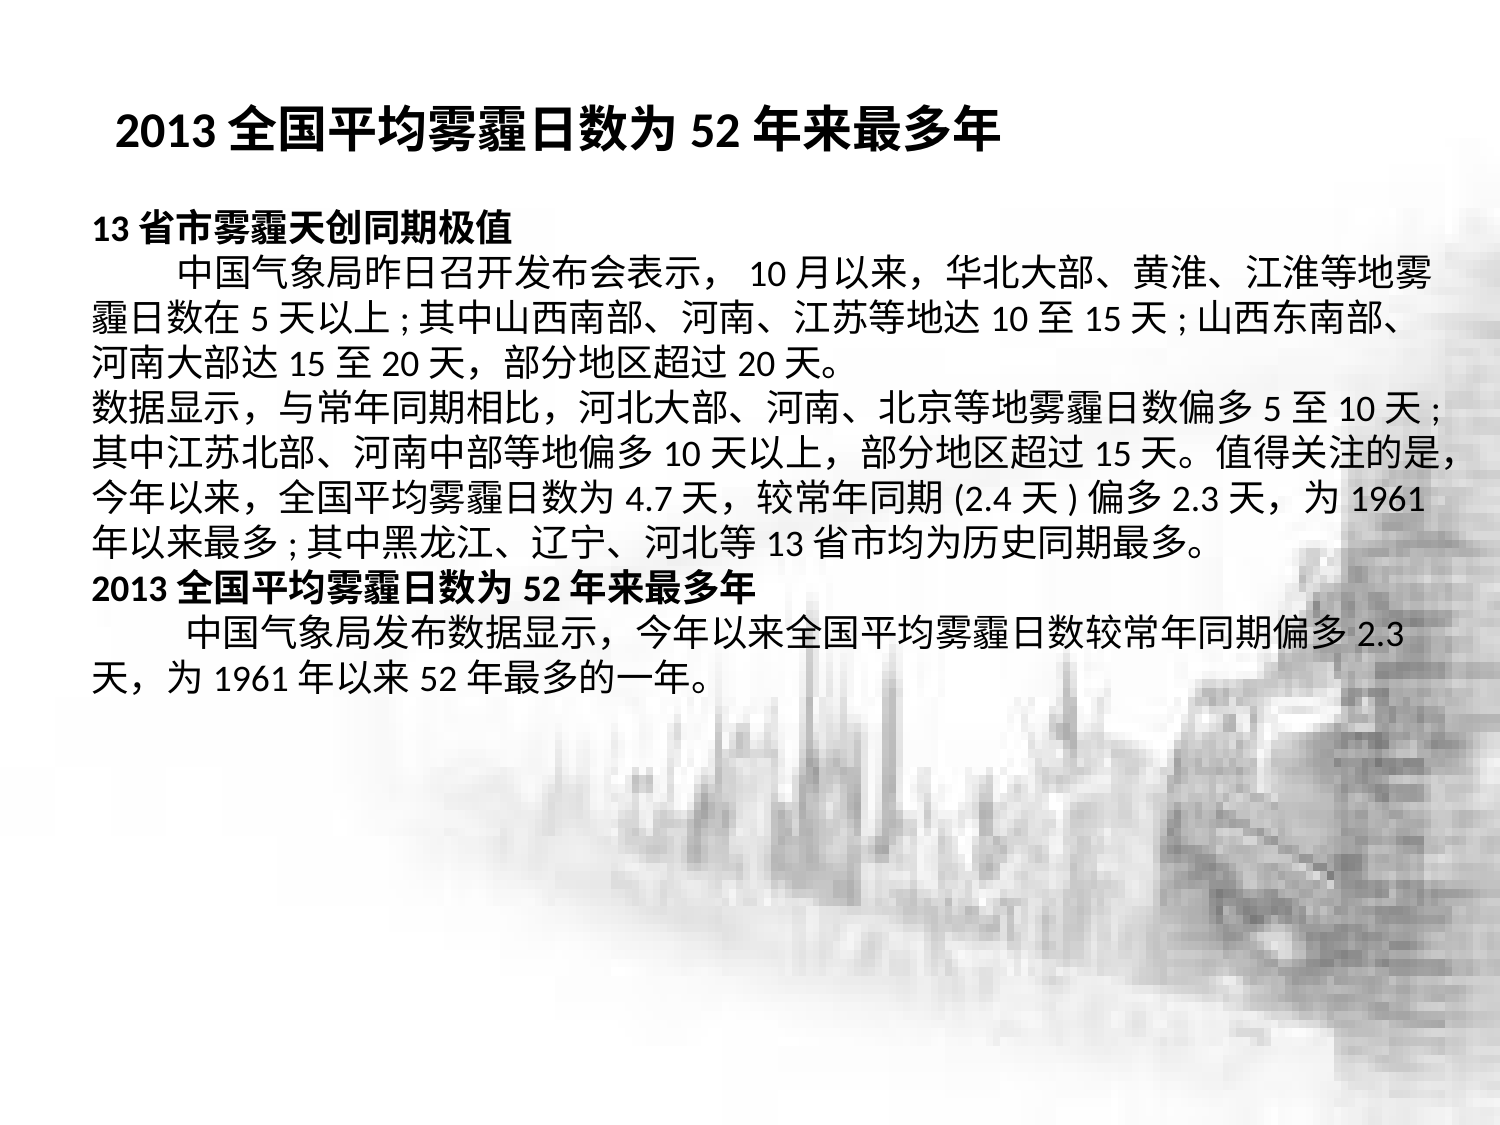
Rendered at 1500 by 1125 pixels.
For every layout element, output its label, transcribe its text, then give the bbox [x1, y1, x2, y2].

text_box 2013全国平均雾霾日数为52年来最多年 [100, 89, 1365, 165]
picture [0, 0, 1500, 1125]
text_box 13省市雾霾天创同期极值 中国气象局昨日召开发布会表示，10月以来，华北大部、黄淮、江淮等地雾霾日数在5天以上;其中山西南部、河南、江苏等地达10至15天;山西东南部、河南大部达15至20天，部分地区超过20天。 数据显示，与常年同期相比，河北大部、河南、北京等地雾霾日数偏多5至10天;其中江苏北部、河南中部等地偏多10天以上，部分地区超过15天。值得关注的是，今年以来，全国平均雾霾日数为4.7天，较常年同期(2.4天)偏多2.3天，为1961年以来最多;其中黑龙江、辽宁、河北等13省市均为历史同期最多。 2013全国平均雾霾日数为52年来最多年 中国气象局发布数据显示，今年以来全国平均雾霾日数较常年同期偏多2.3天，为1961年以来52年最多的一年。 [76, 196, 1459, 751]
